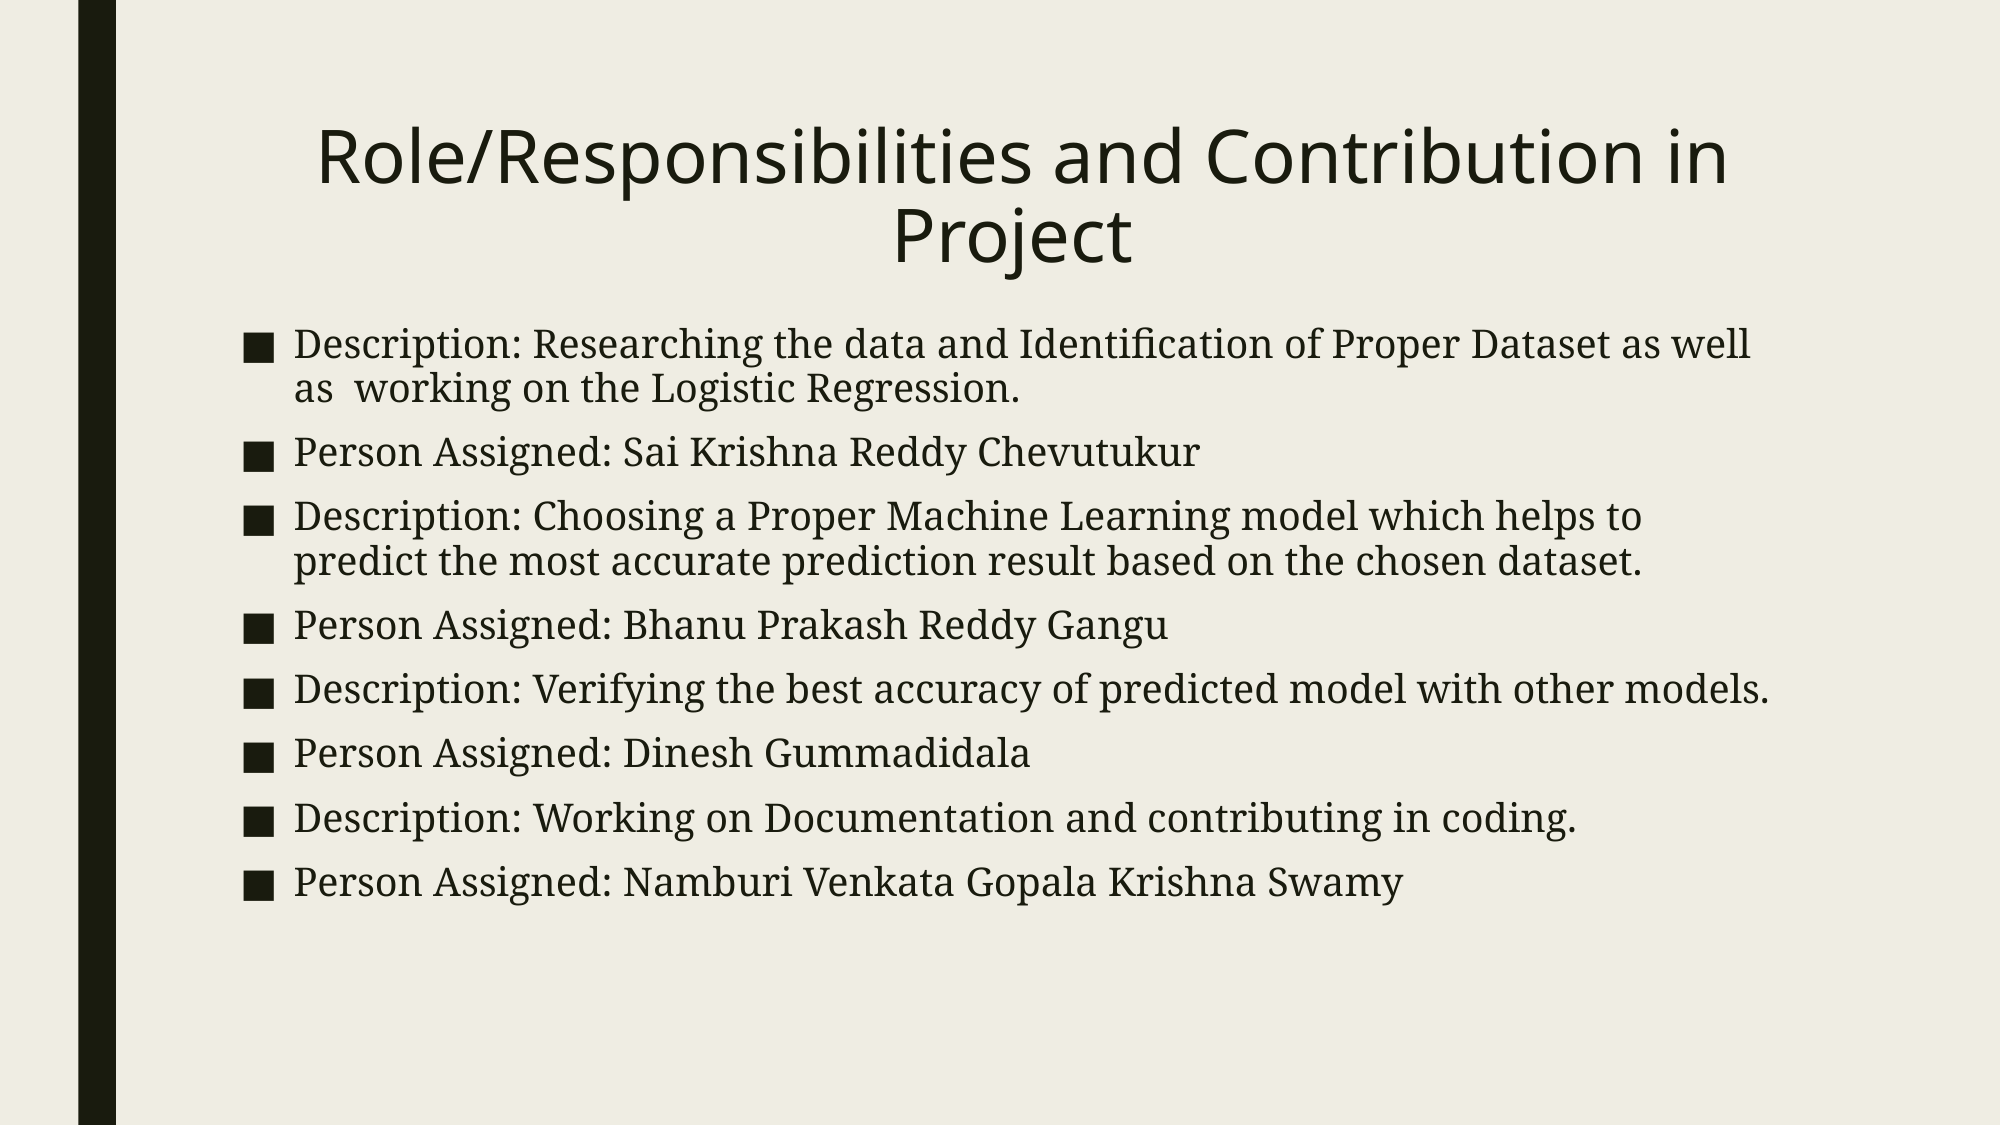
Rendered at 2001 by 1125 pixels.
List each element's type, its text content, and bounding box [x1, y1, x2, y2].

title Role/Responsibilities and Contribution in Project [225, 112, 1800, 314]
list Description: Researching the data and Identification of Proper Dataset as well as working on the Logistic Regression. Person Assigned: Sai Krishna Reddy Chevutukur Description: Choosing a Proper Machine Learning model which helps to predict the most accurate prediction result based on the chosen dataset. Person Assigned: Bhanu Prakash Reddy Gangu Description: Verifying the best accuracy of predicted model with other models. Person Assigned: Dinesh Gummadidala Description: Working on Documentation and contributing in coding. Person Assigned: Namburi Venkata Gopala Krishna Swamy [225, 314, 1800, 963]
